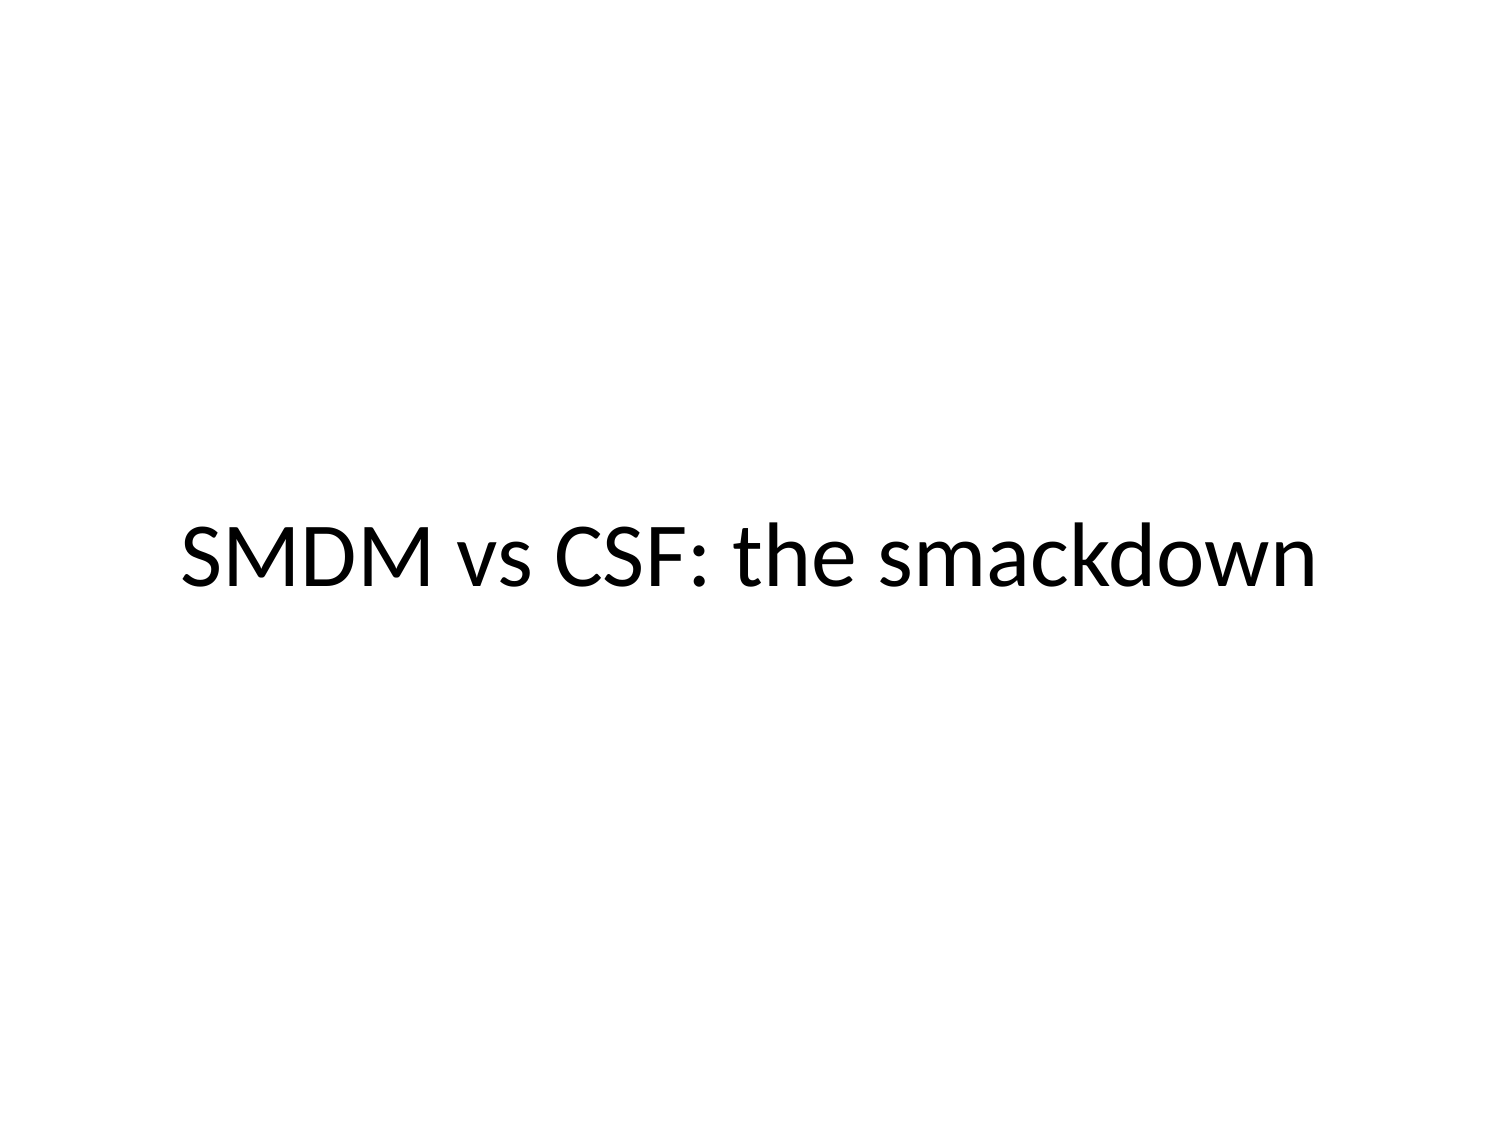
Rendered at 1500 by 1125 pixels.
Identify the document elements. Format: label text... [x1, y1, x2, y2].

title SMDM vs CSF: the smackdown [75, 455, 1425, 644]
